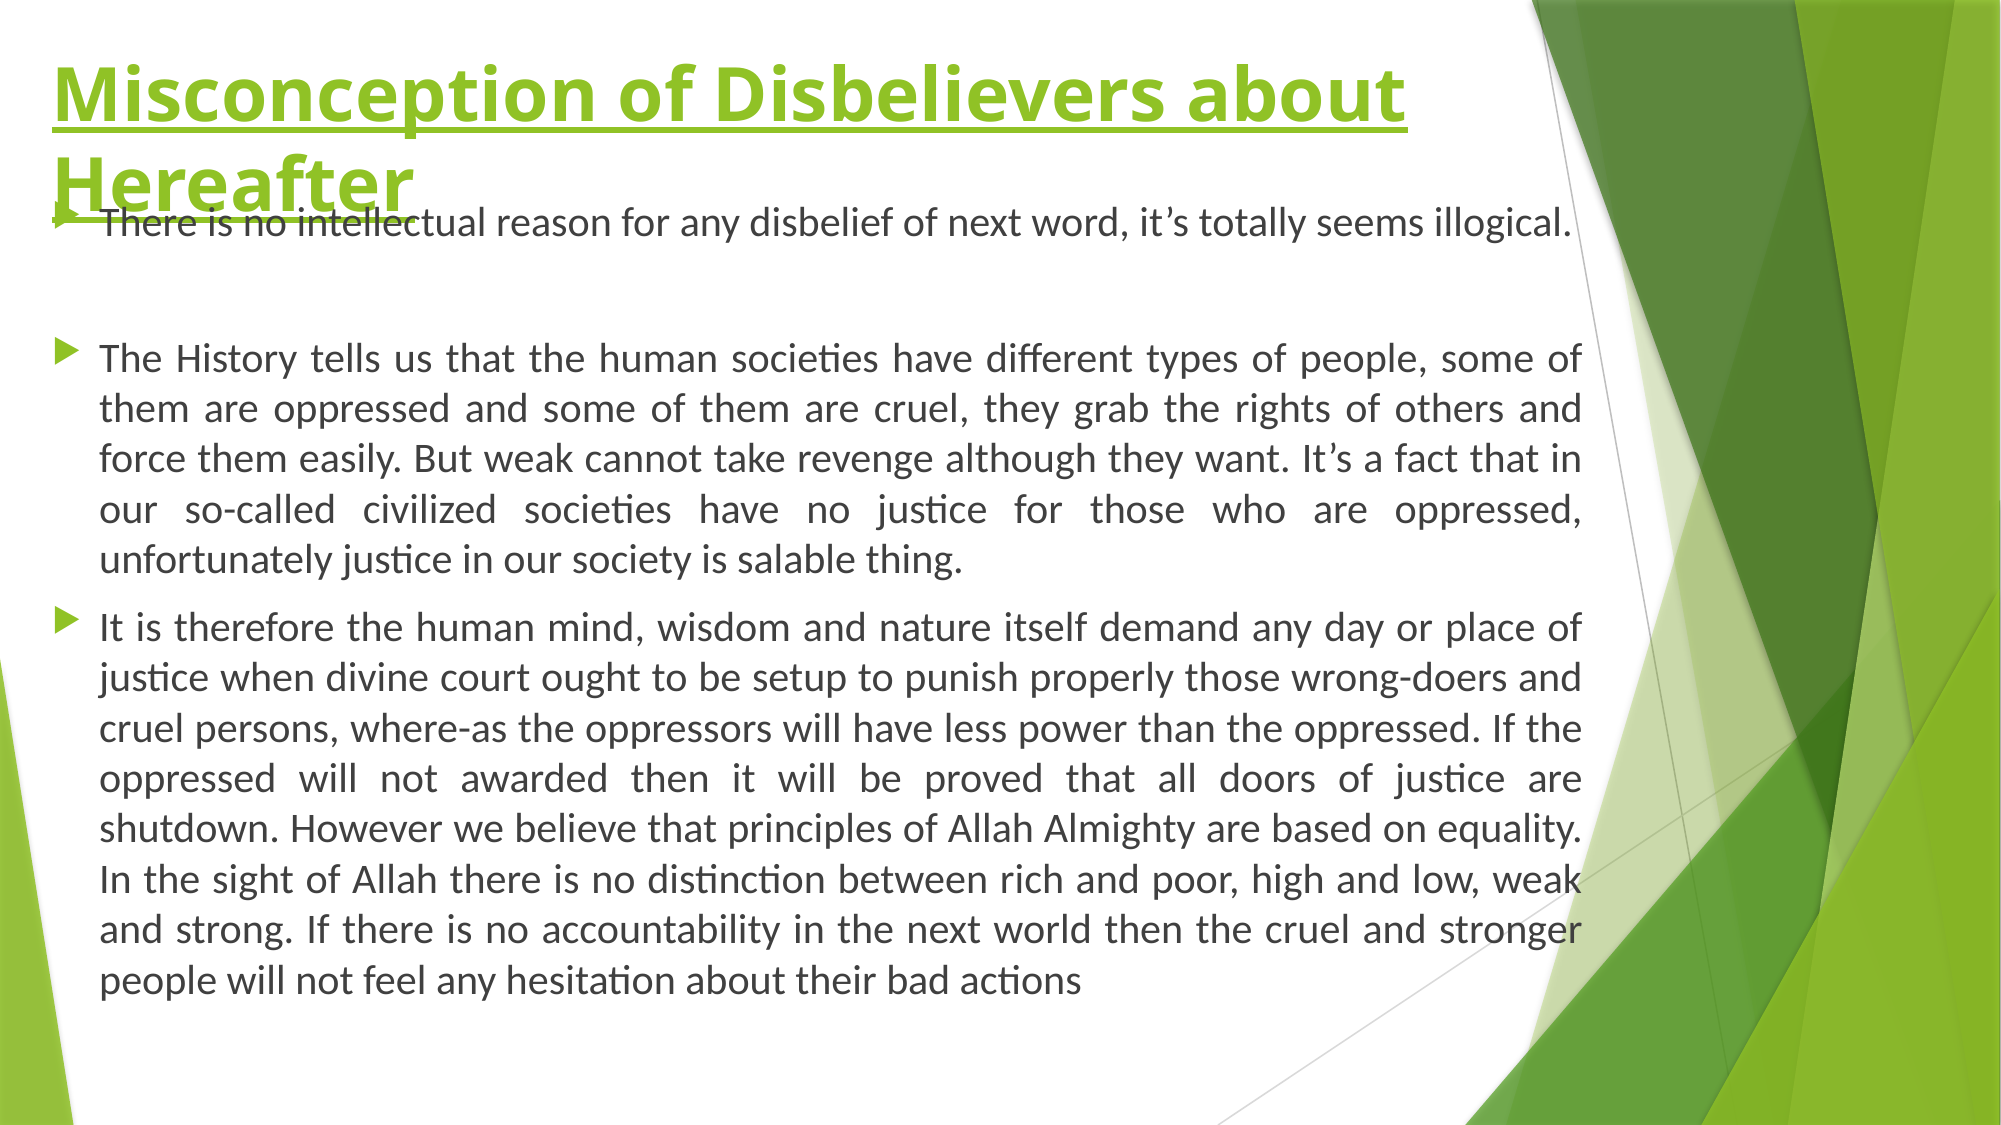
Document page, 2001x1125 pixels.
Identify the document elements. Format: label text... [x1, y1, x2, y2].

title Misconception of Disbelievers about Hereafter [36, 39, 1522, 186]
list There is no intellectual reason for any disbelief of next word, it’s totally seems illogical. The History tells us that the human societies have different types of people, some of them are oppressed and some of them are cruel, they grab the rights of others and force them easily. But weak cannot take revenge although they want. It’s a fact that in our so-called civilized societies have no justice for those who are oppressed, unfortunately justice in our society is salable thing. It is therefore the human mind, wisdom and nature itself demand any day or place of justice when divine court ought to be setup to punish properly those wrong-doers and cruel persons, where-as the oppressors will have less power than the oppressed. If the oppressed will not awarded then it will be proved that all doors of justice are shutdown. However we believe that principles of Allah Almighty are based on equality. In the sight of Allah there is no distinction between rich and poor, high and low, weak and strong. If there is no accountability in the next world then the cruel and stronger people will not feel any hesitation about their bad actions [36, 186, 1598, 1066]
